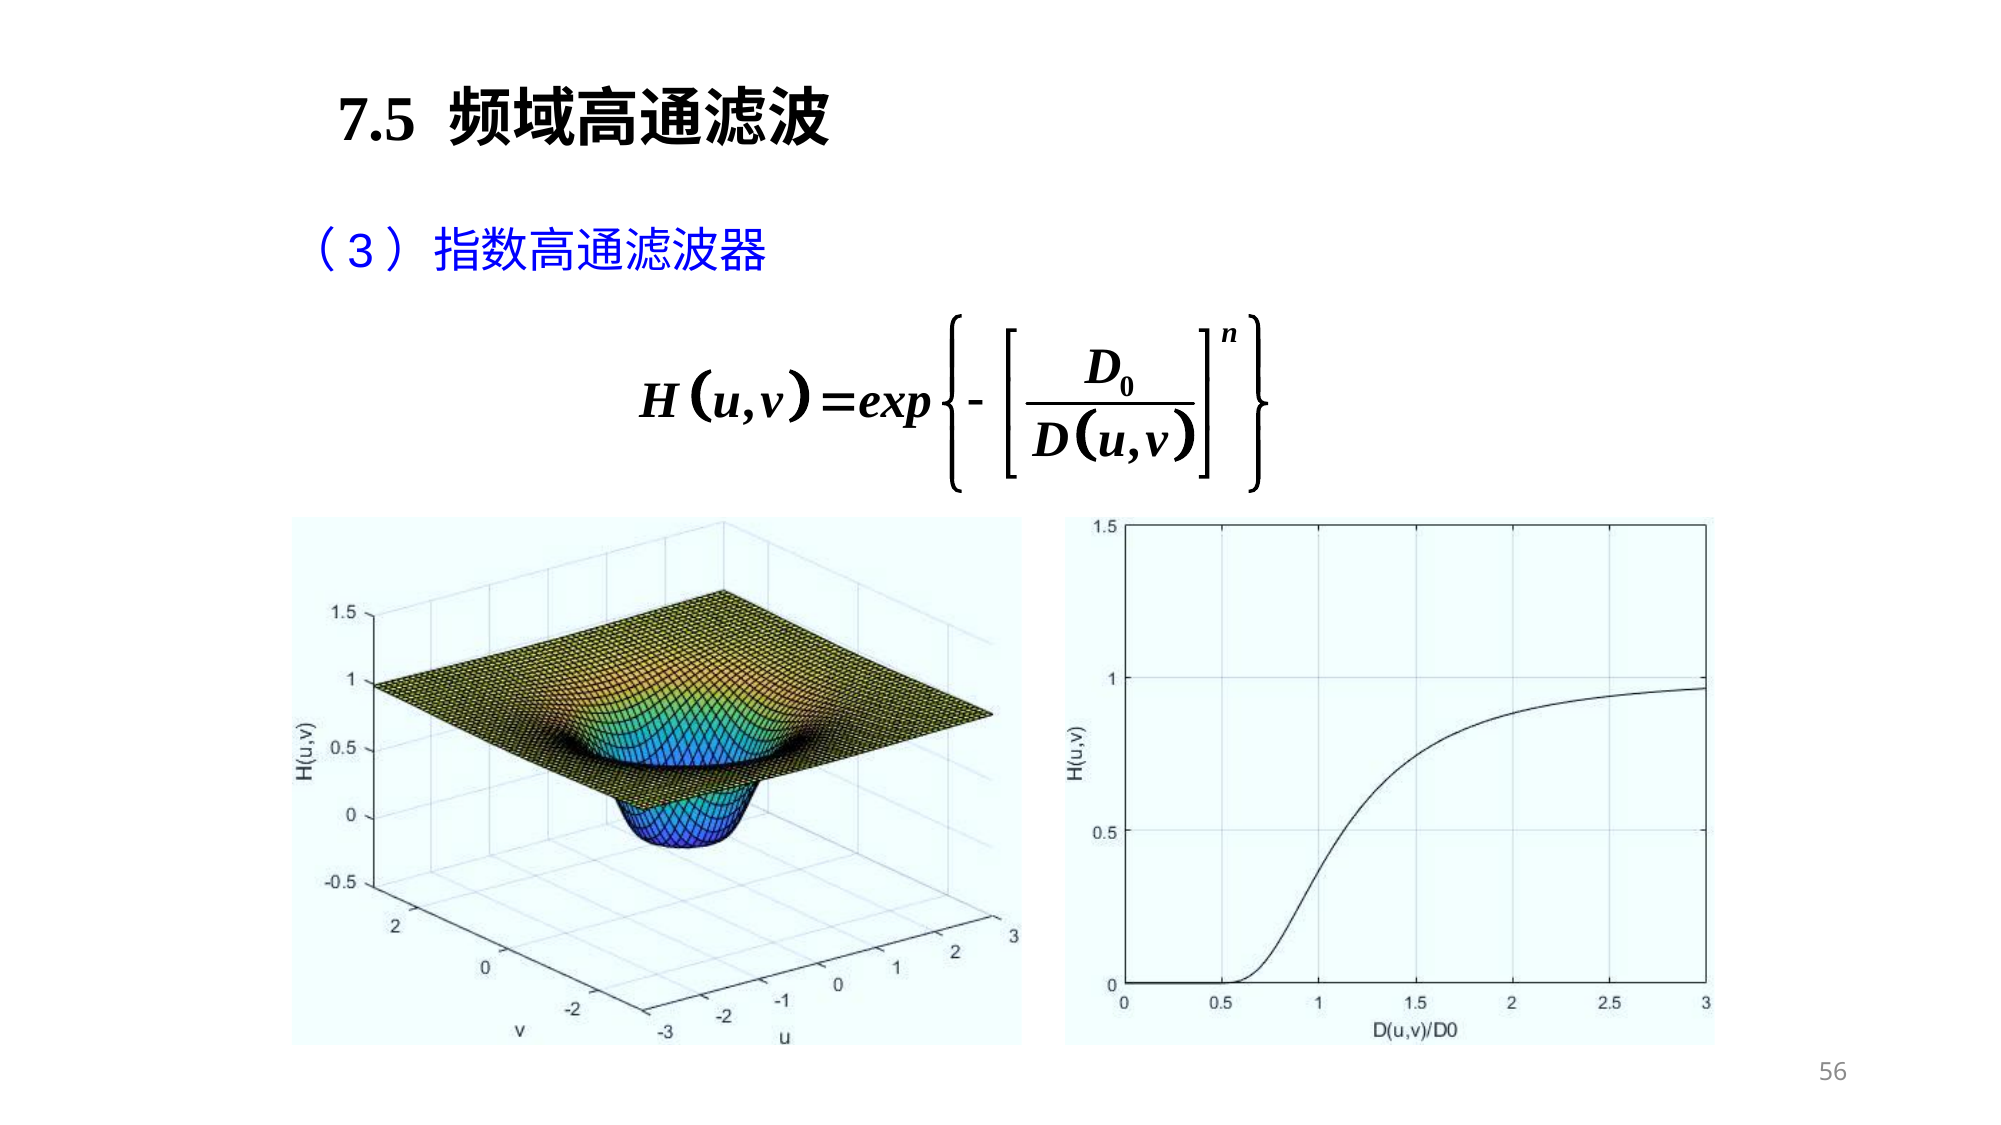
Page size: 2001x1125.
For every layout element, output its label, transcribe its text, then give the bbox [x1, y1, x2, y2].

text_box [628, 306, 1280, 503]
text_box 7.5 频域高通滤波 [322, 50, 1076, 180]
picture [1065, 517, 1715, 1045]
slide_number 56 [1412, 1042, 1863, 1103]
text_box （3）指数高通滤波器 [268, 209, 787, 287]
picture [291, 517, 1022, 1045]
